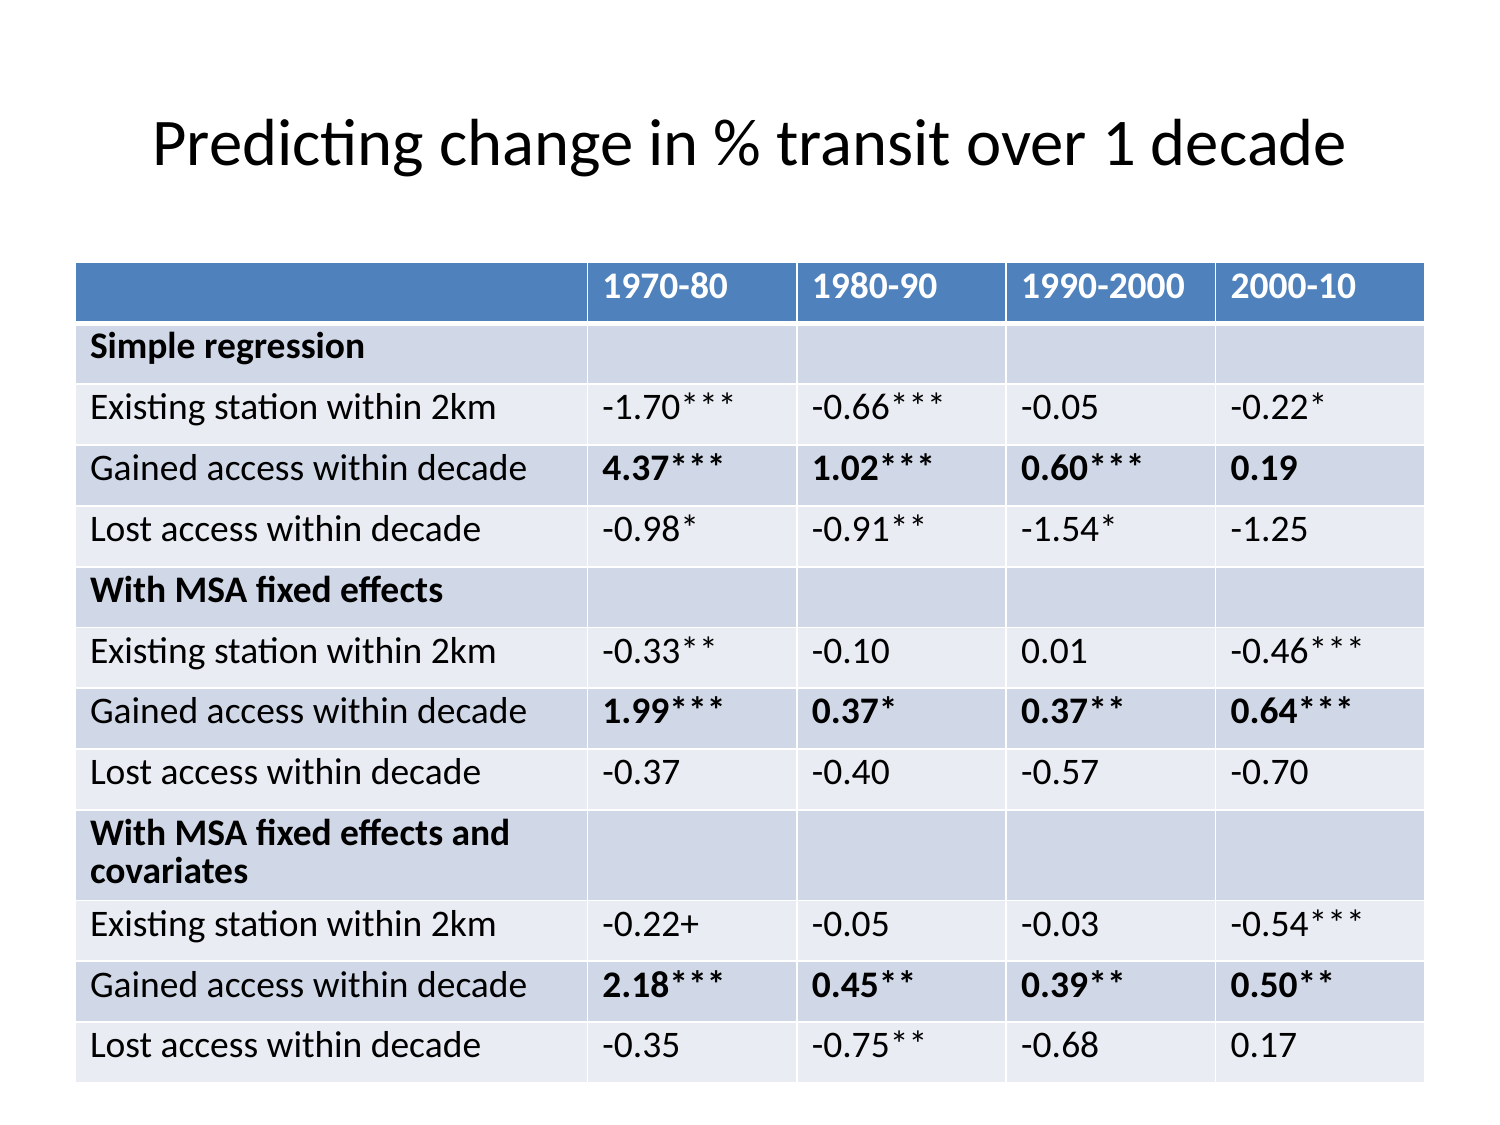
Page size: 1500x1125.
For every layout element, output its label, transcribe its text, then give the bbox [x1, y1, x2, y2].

table_cell [588, 568, 796, 627]
table_cell -0.10 [798, 628, 1005, 687]
table_cell 0.01 [1007, 628, 1215, 687]
table_cell -0.70 [1216, 750, 1424, 809]
table_cell With MSA fixed effects and covariates [76, 811, 587, 900]
table_cell -0.46*** [1216, 628, 1424, 687]
table_cell 0.45** [798, 962, 1005, 1021]
table_cell [588, 326, 796, 383]
table_cell 0.64*** [1216, 689, 1424, 748]
table_header 2000-10 [1216, 263, 1424, 321]
table_cell 1.02*** [798, 446, 1005, 505]
table_cell -0.05 [798, 901, 1005, 960]
table_cell -0.57 [1007, 750, 1215, 809]
table_cell -0.98* [588, 507, 796, 566]
table_cell [798, 568, 1005, 627]
table_cell -1.25 [1216, 507, 1424, 566]
table_cell -0.91** [798, 507, 1005, 566]
table_cell [1216, 326, 1424, 383]
table_cell Existing station within 2km [76, 901, 587, 960]
table_header 1980-90 [798, 263, 1005, 321]
table_header 1970-80 [588, 263, 796, 321]
table_cell -0.68 [1007, 1023, 1215, 1082]
table_header 1990-2000 [1007, 263, 1215, 321]
table_cell -0.66*** [798, 385, 1005, 444]
table_cell -0.75** [798, 1023, 1005, 1082]
table_cell [1216, 811, 1424, 900]
table_cell -0.37 [588, 750, 796, 809]
table_cell 0.60*** [1007, 446, 1215, 505]
table_cell [1007, 811, 1215, 900]
table_cell Lost access within decade [76, 1023, 587, 1082]
table_cell 0.17 [1216, 1023, 1424, 1082]
table_cell Gained access within decade [76, 689, 587, 748]
table_cell -1.54* [1007, 507, 1215, 566]
table_cell -1.70*** [588, 385, 796, 444]
table_cell -0.05 [1007, 385, 1215, 444]
table_cell -0.03 [1007, 901, 1215, 960]
table_cell 0.50** [1216, 962, 1424, 1021]
table_cell [588, 811, 796, 900]
table_cell -0.40 [798, 750, 1005, 809]
table_cell Existing station within 2km [76, 385, 587, 444]
table_cell 0.19 [1216, 446, 1424, 505]
table_cell [1007, 568, 1215, 627]
table_cell 4.37*** [588, 446, 796, 505]
table_cell [798, 811, 1005, 900]
table_cell -0.54*** [1216, 901, 1424, 960]
table_cell [1007, 326, 1215, 383]
table_cell Simple regression [76, 326, 587, 383]
title Predicting change in % transit over 1 decade [75, 45, 1425, 233]
table_cell [1216, 568, 1424, 627]
table_cell -0.22+ [588, 901, 796, 960]
table_cell -0.33** [588, 628, 796, 687]
table_cell Gained access within decade [76, 446, 587, 505]
table_cell 0.37** [1007, 689, 1215, 748]
table_cell With MSA fixed effects [76, 568, 587, 627]
table_cell 0.37* [798, 689, 1005, 748]
table_cell -0.35 [588, 1023, 796, 1082]
table_header [76, 263, 587, 321]
table_cell 2.18*** [588, 962, 796, 1021]
table_cell Lost access within decade [76, 507, 587, 566]
table_cell 0.39** [1007, 962, 1215, 1021]
table_cell Existing station within 2km [76, 628, 587, 687]
table_cell Lost access within decade [76, 750, 587, 809]
table_cell -0.22* [1216, 385, 1424, 444]
table_cell [798, 326, 1005, 383]
table_cell 1.99*** [588, 689, 796, 748]
table_cell Gained access within decade [76, 962, 587, 1021]
